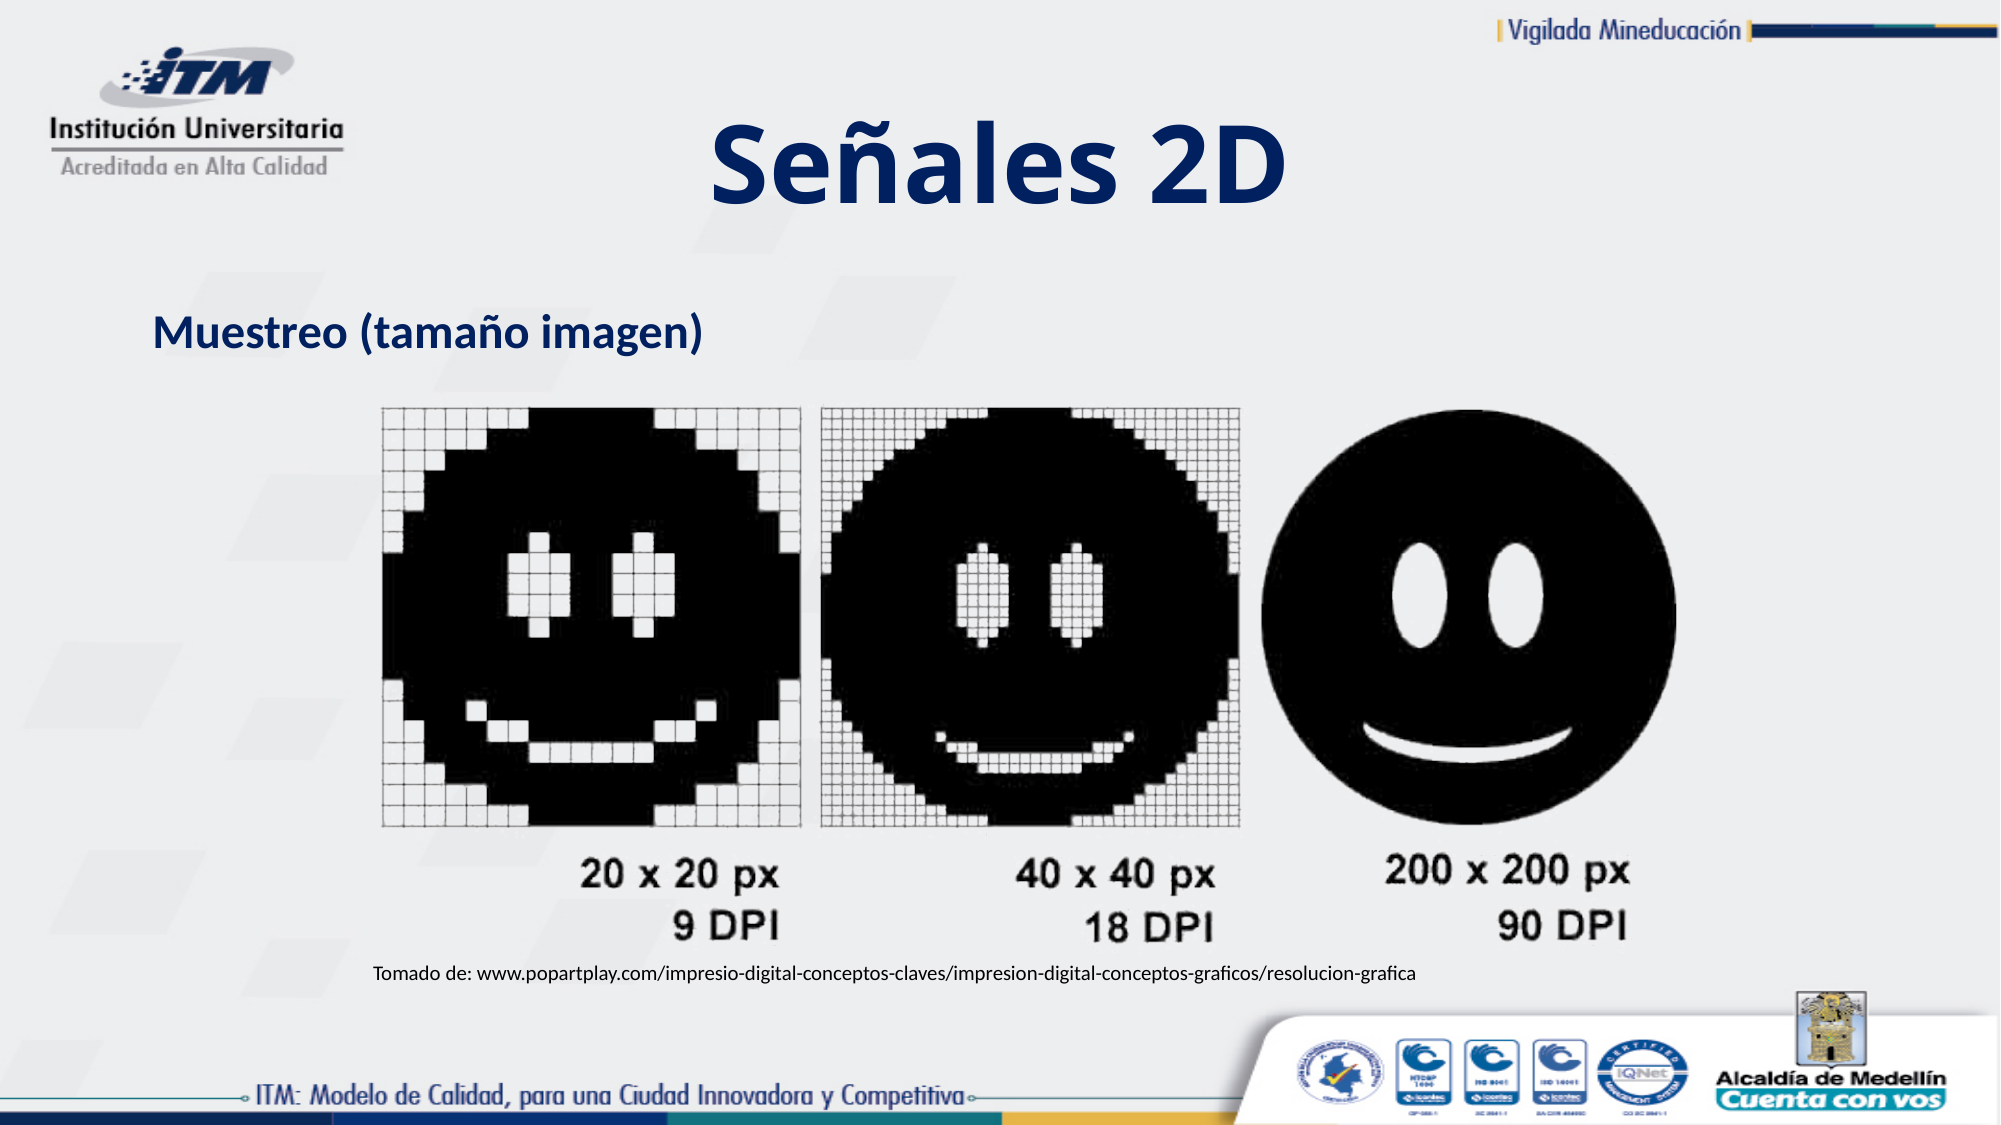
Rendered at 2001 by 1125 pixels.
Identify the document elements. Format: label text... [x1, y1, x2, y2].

list Muestreo (tamaño imagen) [137, 299, 1863, 1014]
text_box Tomado de: www.popartplay.com/impresio-digital-conceptos-claves/impresion-digital-conceptos-graficos/resolucion-grafica [358, 972, 1432, 992]
picture [0, 0, 2001, 1125]
title Señales 2D [137, 59, 1863, 278]
